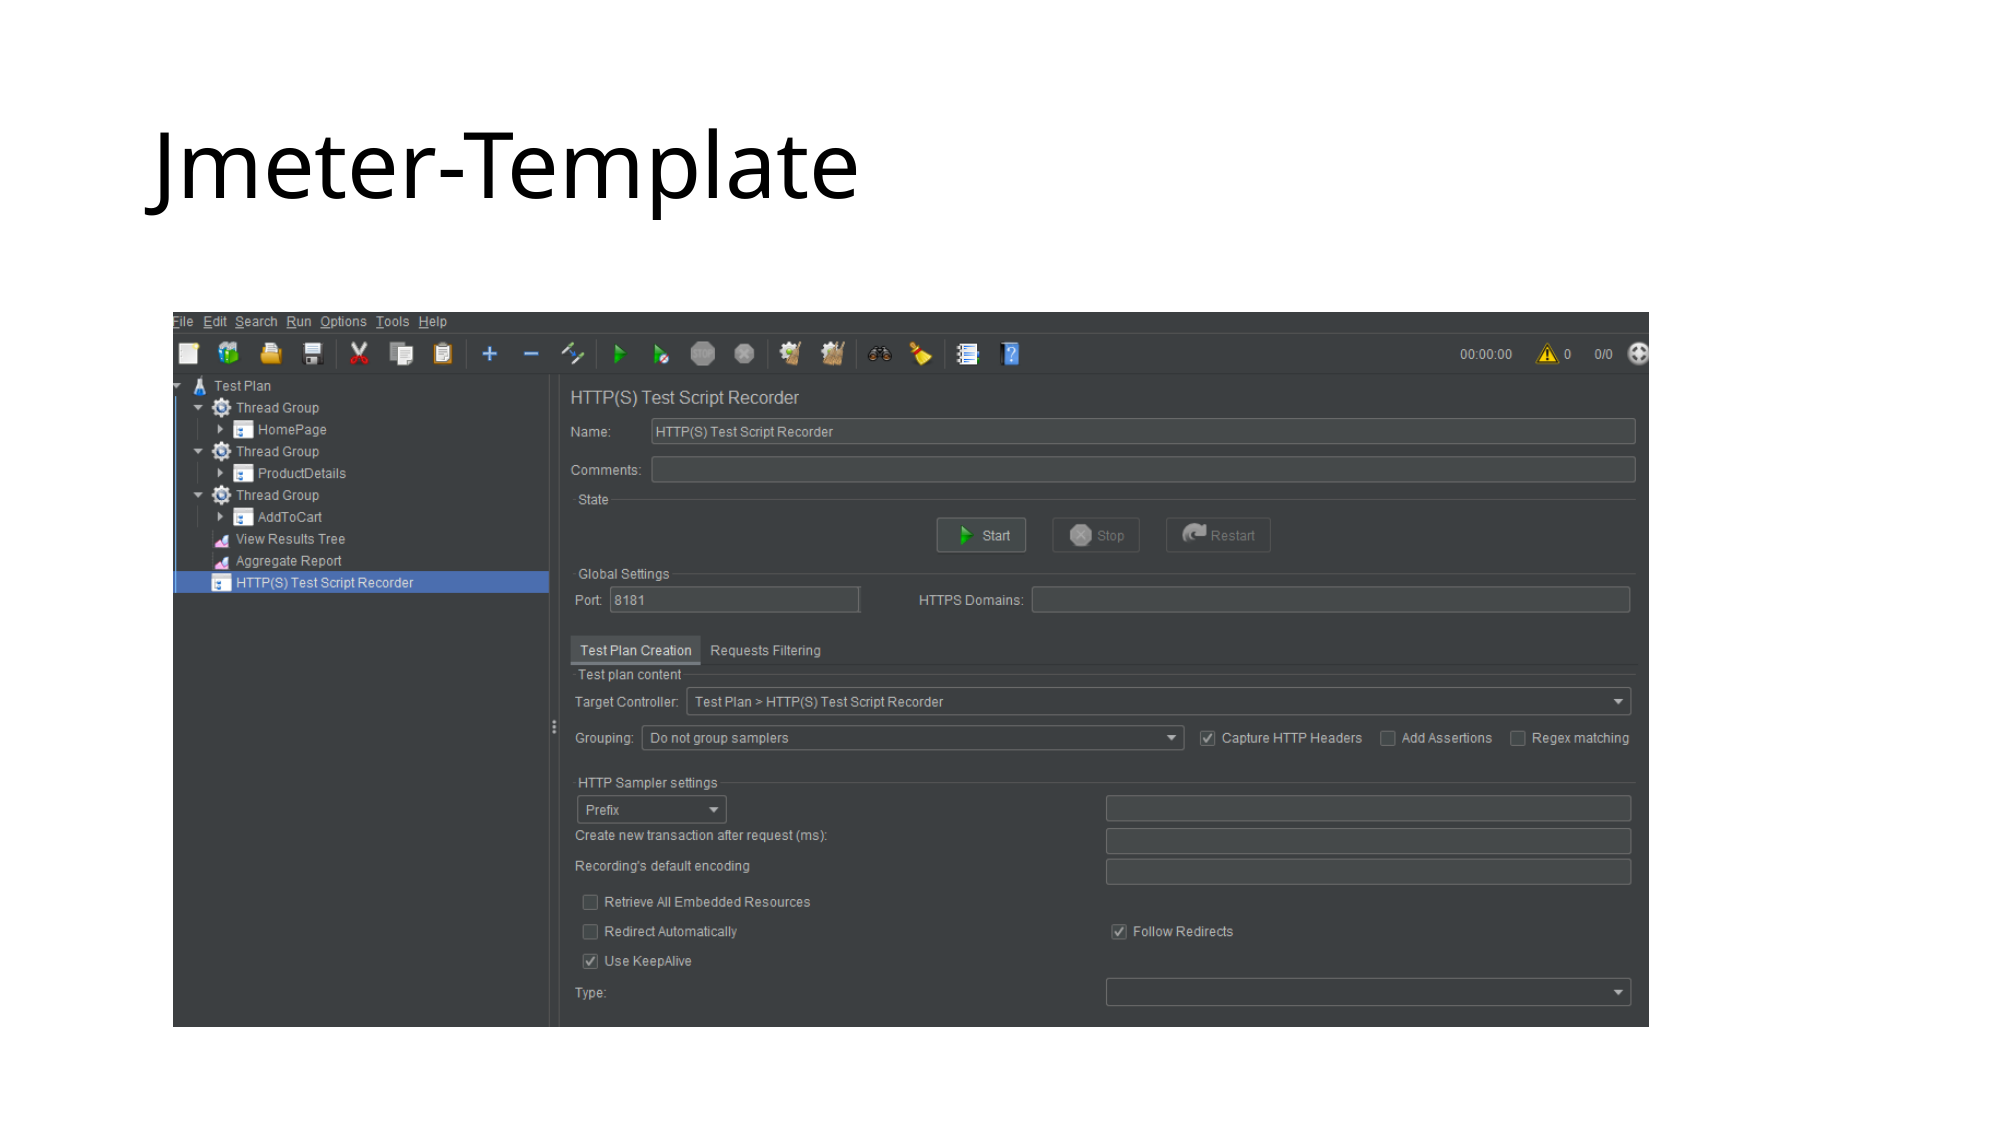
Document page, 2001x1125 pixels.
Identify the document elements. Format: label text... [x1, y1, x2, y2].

title Jmeter-Template [137, 59, 1863, 278]
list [173, 312, 1649, 1027]
